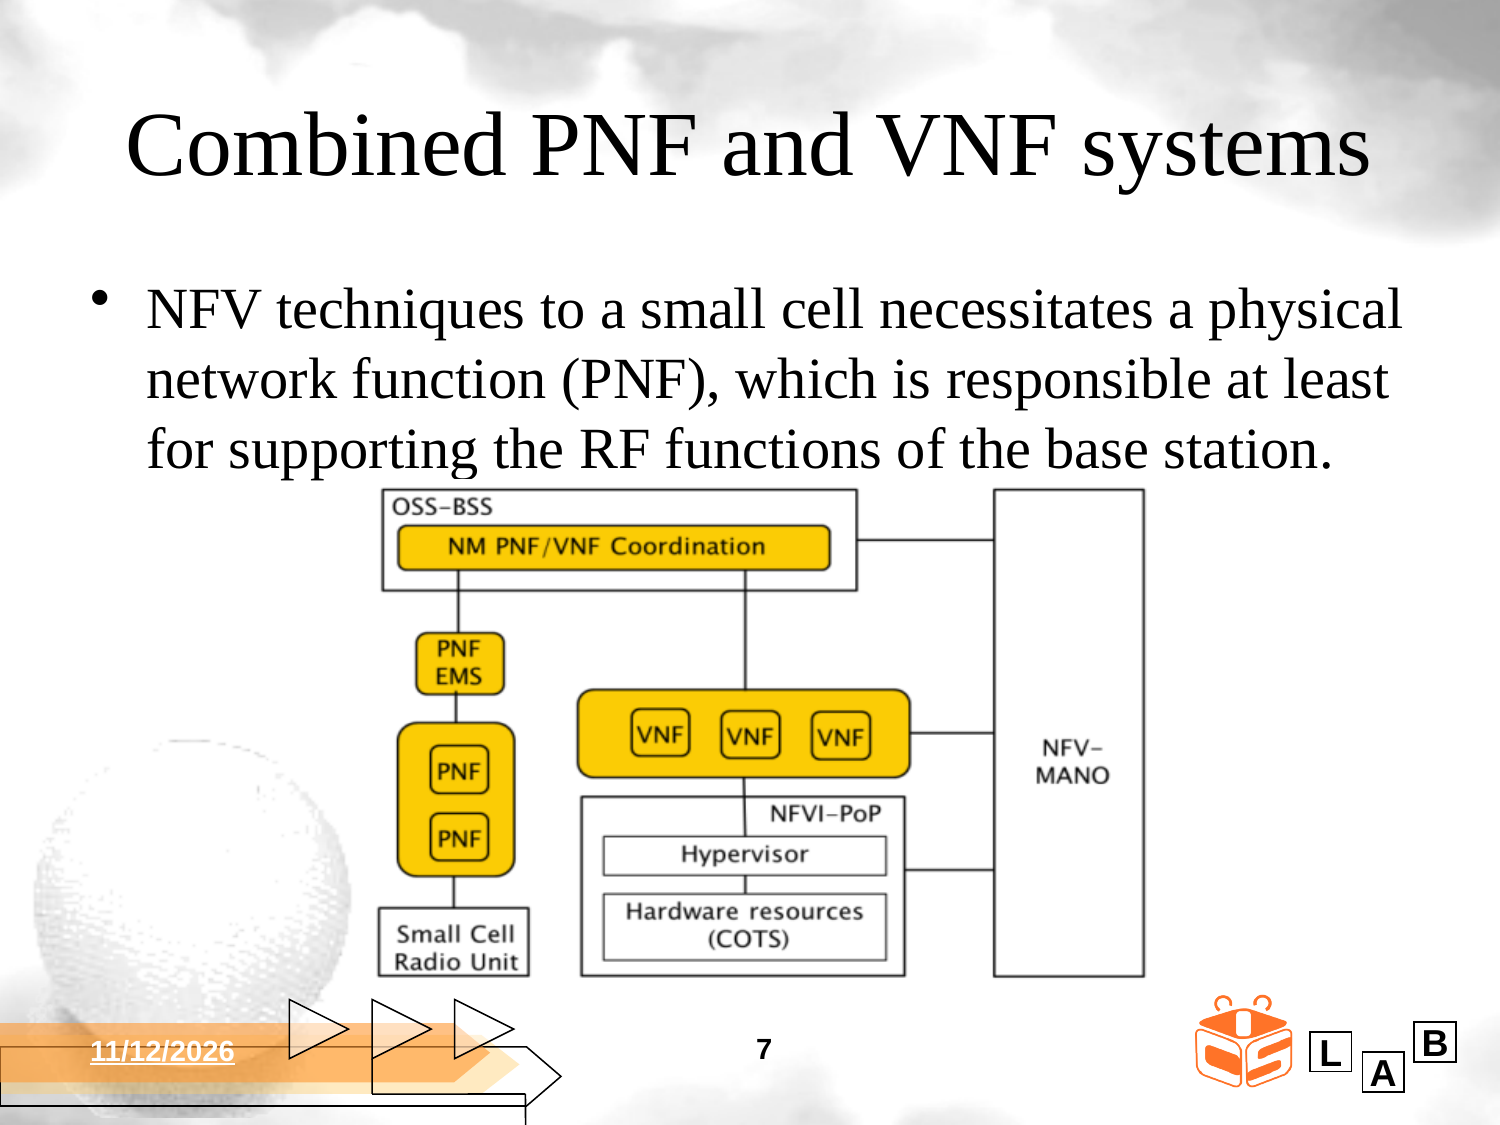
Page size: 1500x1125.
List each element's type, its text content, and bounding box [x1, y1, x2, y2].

picture [372, 479, 1156, 988]
title Combined PNF and VNF systems [75, 45, 1425, 233]
picture [1187, 1005, 1301, 1104]
slide_number 7 [589, 1023, 940, 1102]
list NFV techniques to a small cell necessitates a physical network function (PNF), which is responsible at least for supporting the RF functions of the base station. [75, 262, 1425, 1005]
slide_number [75, 1024, 425, 1103]
